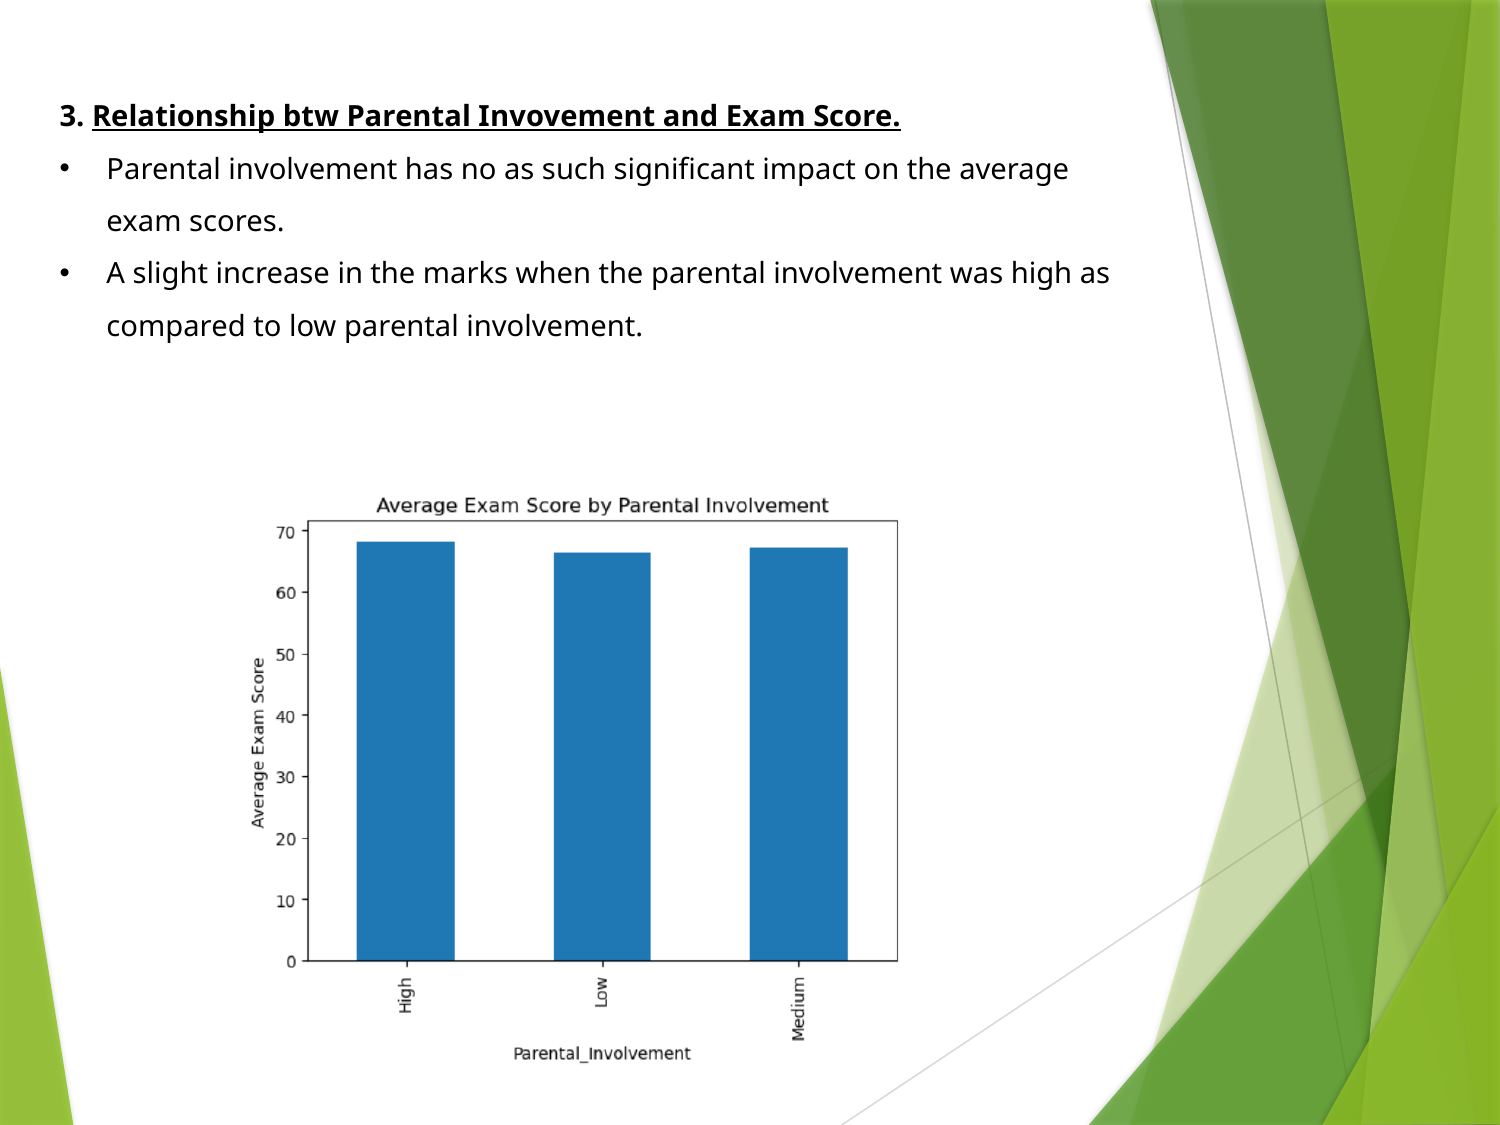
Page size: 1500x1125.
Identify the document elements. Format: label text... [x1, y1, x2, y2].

picture [242, 489, 904, 1068]
text_box 3. Relationship btw Parental Invovement and Exam Score. Parental involvement has no as such significant impact on the average exam scores. A slight increase in the marks when the parental involvement was high as compared to low parental involvement. [44, 72, 1163, 350]
